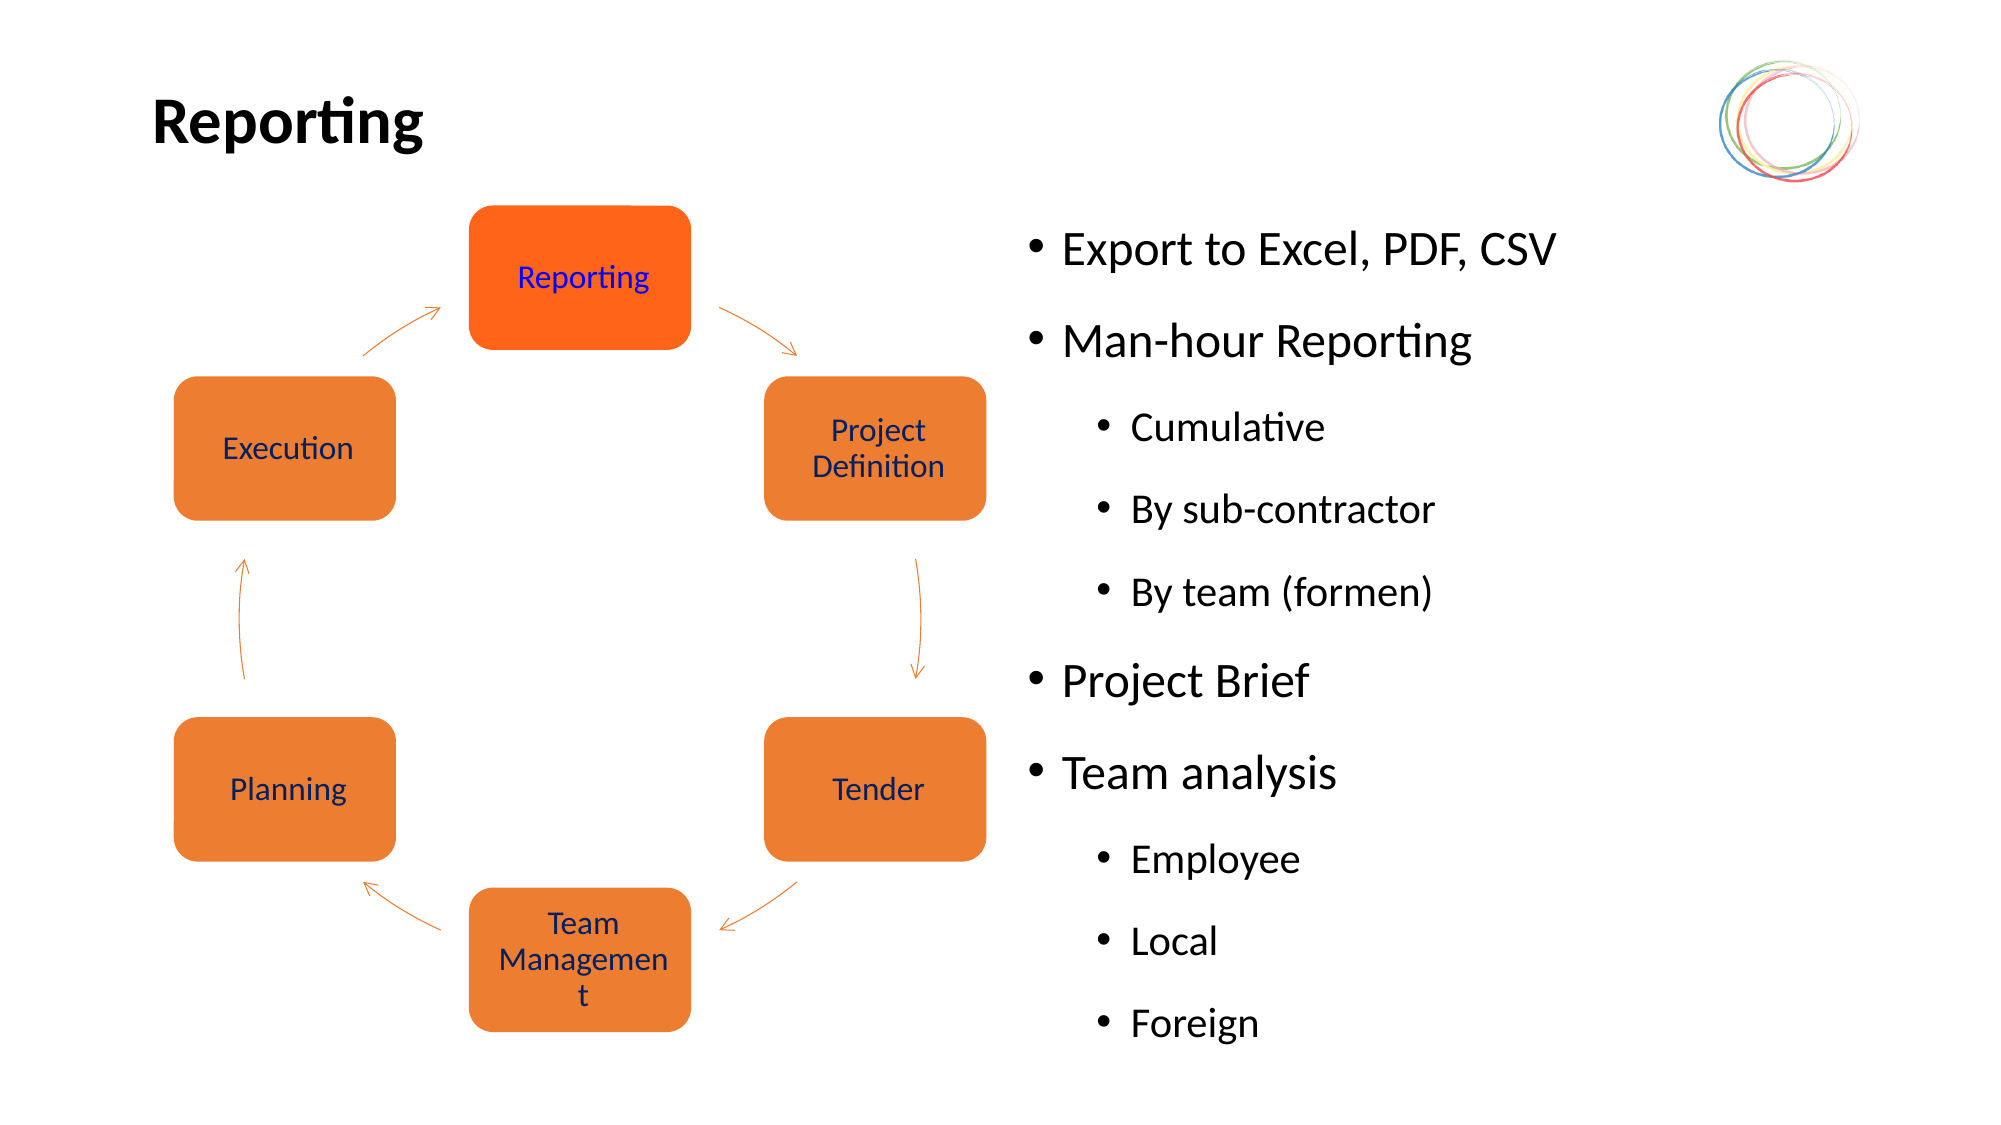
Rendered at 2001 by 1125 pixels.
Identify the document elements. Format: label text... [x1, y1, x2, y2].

list Export to Excel, PDF, CSV Man-hour Reporting Cumulative By sub-contractor By team (formen) Project Brief Team analysis Employee Local Foreign [1012, 196, 1863, 1064]
picture [1718, 59, 1863, 184]
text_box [137, 205, 1023, 1033]
title Reporting [137, 59, 1709, 185]
